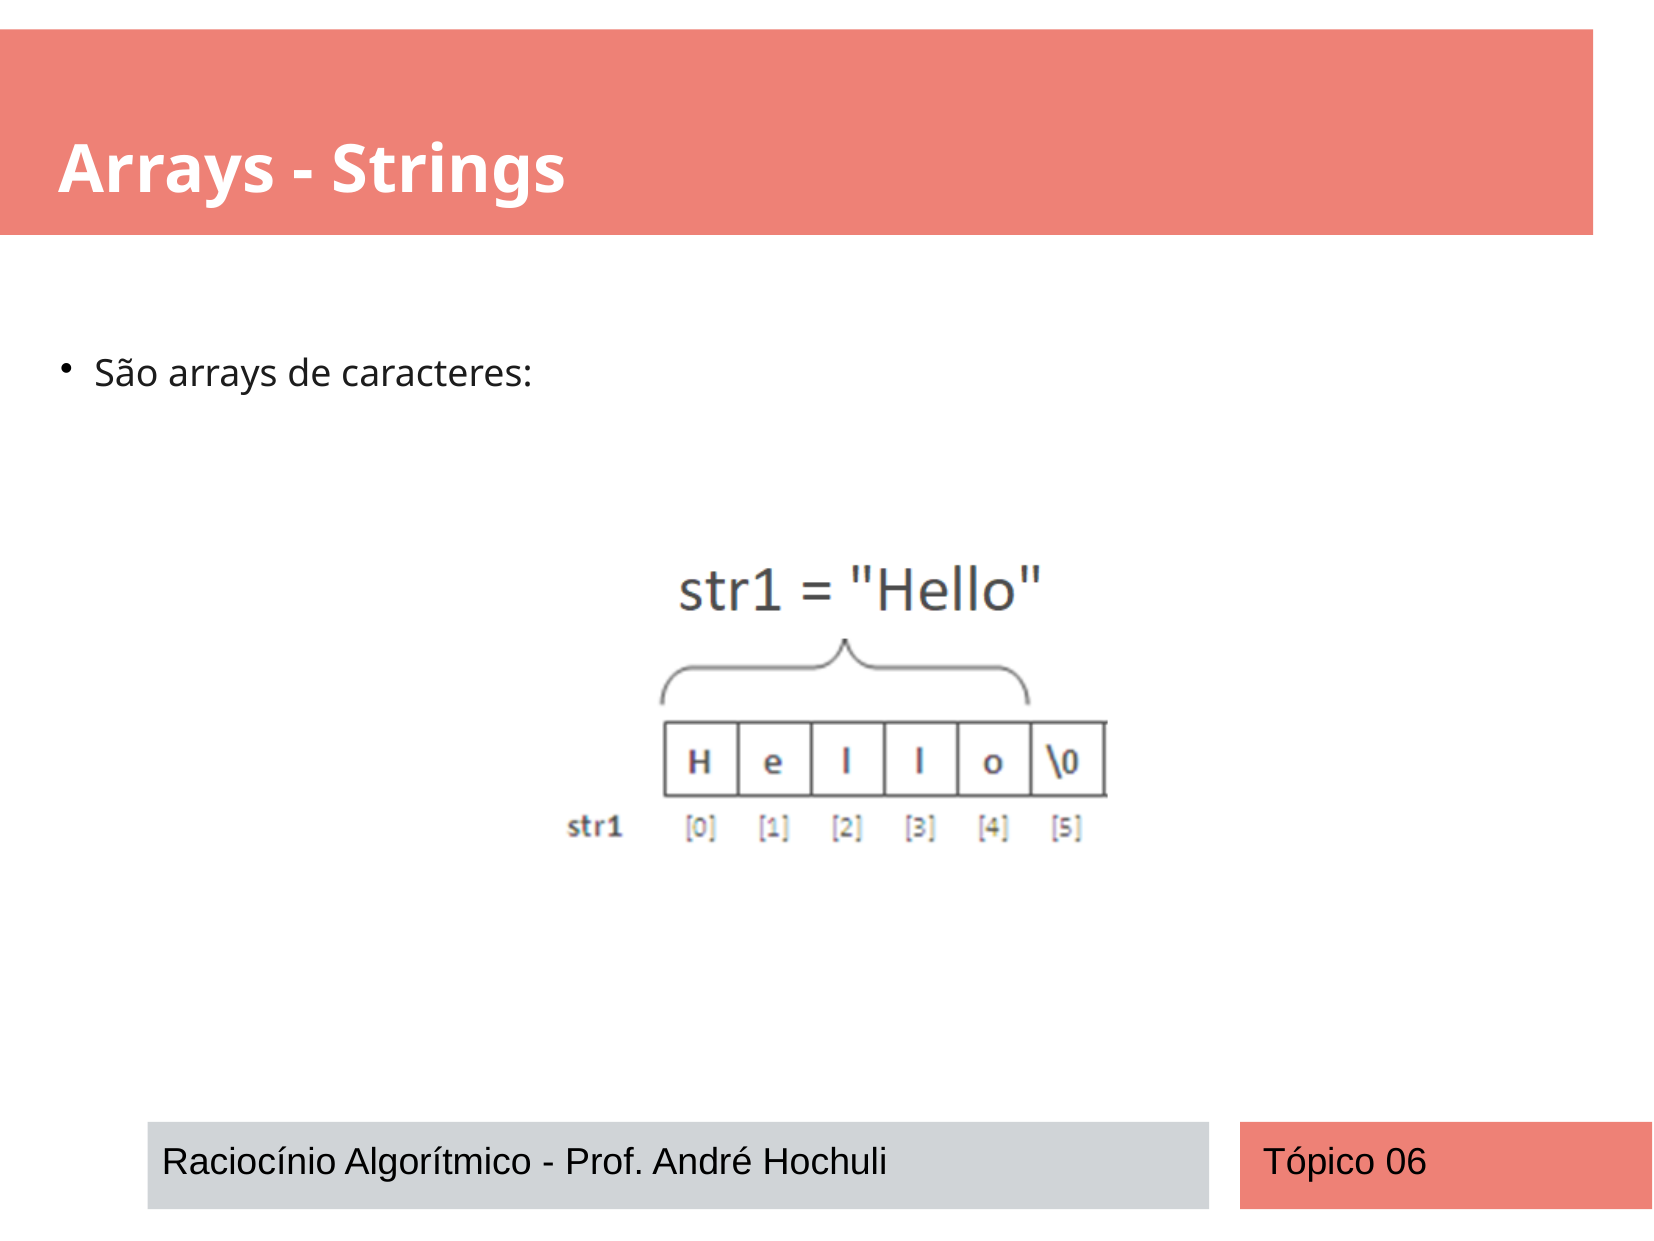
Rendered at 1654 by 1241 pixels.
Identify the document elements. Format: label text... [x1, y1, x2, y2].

picture [560, 531, 1123, 859]
text_box Arrays - Strings [58, 58, 1594, 206]
text_box São arrays de caracteres: [58, 279, 1564, 1047]
text_box Raciocínio Algorítmico - Prof. André Hochuli [147, 1129, 1204, 1189]
text_box Tópico 06 [1248, 1129, 1622, 1189]
